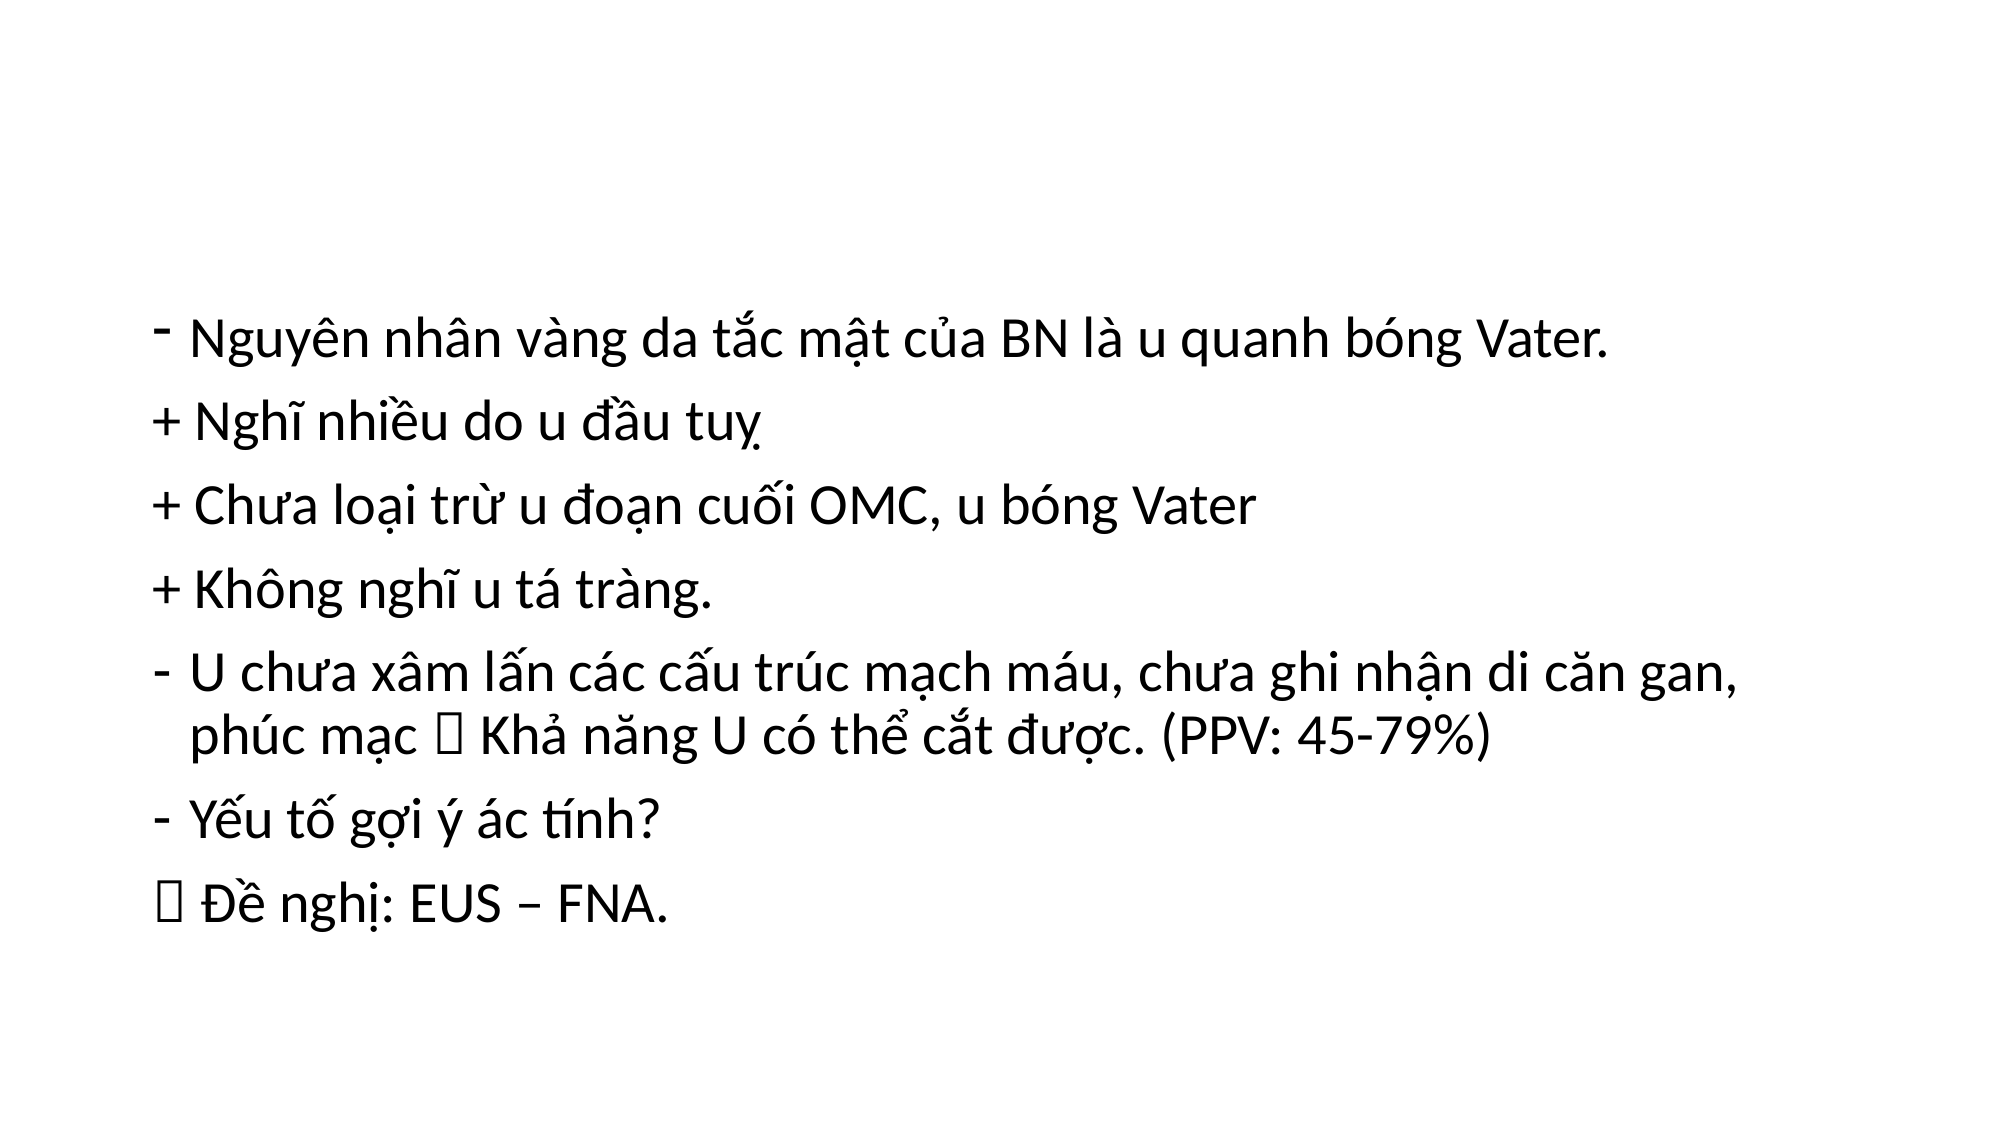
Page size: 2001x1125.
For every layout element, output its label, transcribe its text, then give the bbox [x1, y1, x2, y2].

list Nguyên nhân vàng da tắc mật của BN là u quanh bóng Vater. + Nghĩ nhiều do u đầu tuỵ + Chưa loại trừ u đoạn cuối OMC, u bóng Vater + Không nghĩ u tá tràng. U chưa xâm lấn các cấu trúc mạch máu, chưa ghi nhận di căn gan, phúc mạc  Khả năng U có thể cắt được. (PPV: 45-79%) Yếu tố gợi ý ác tính?  Đề nghị: EUS – FNA. [137, 299, 1863, 1014]
